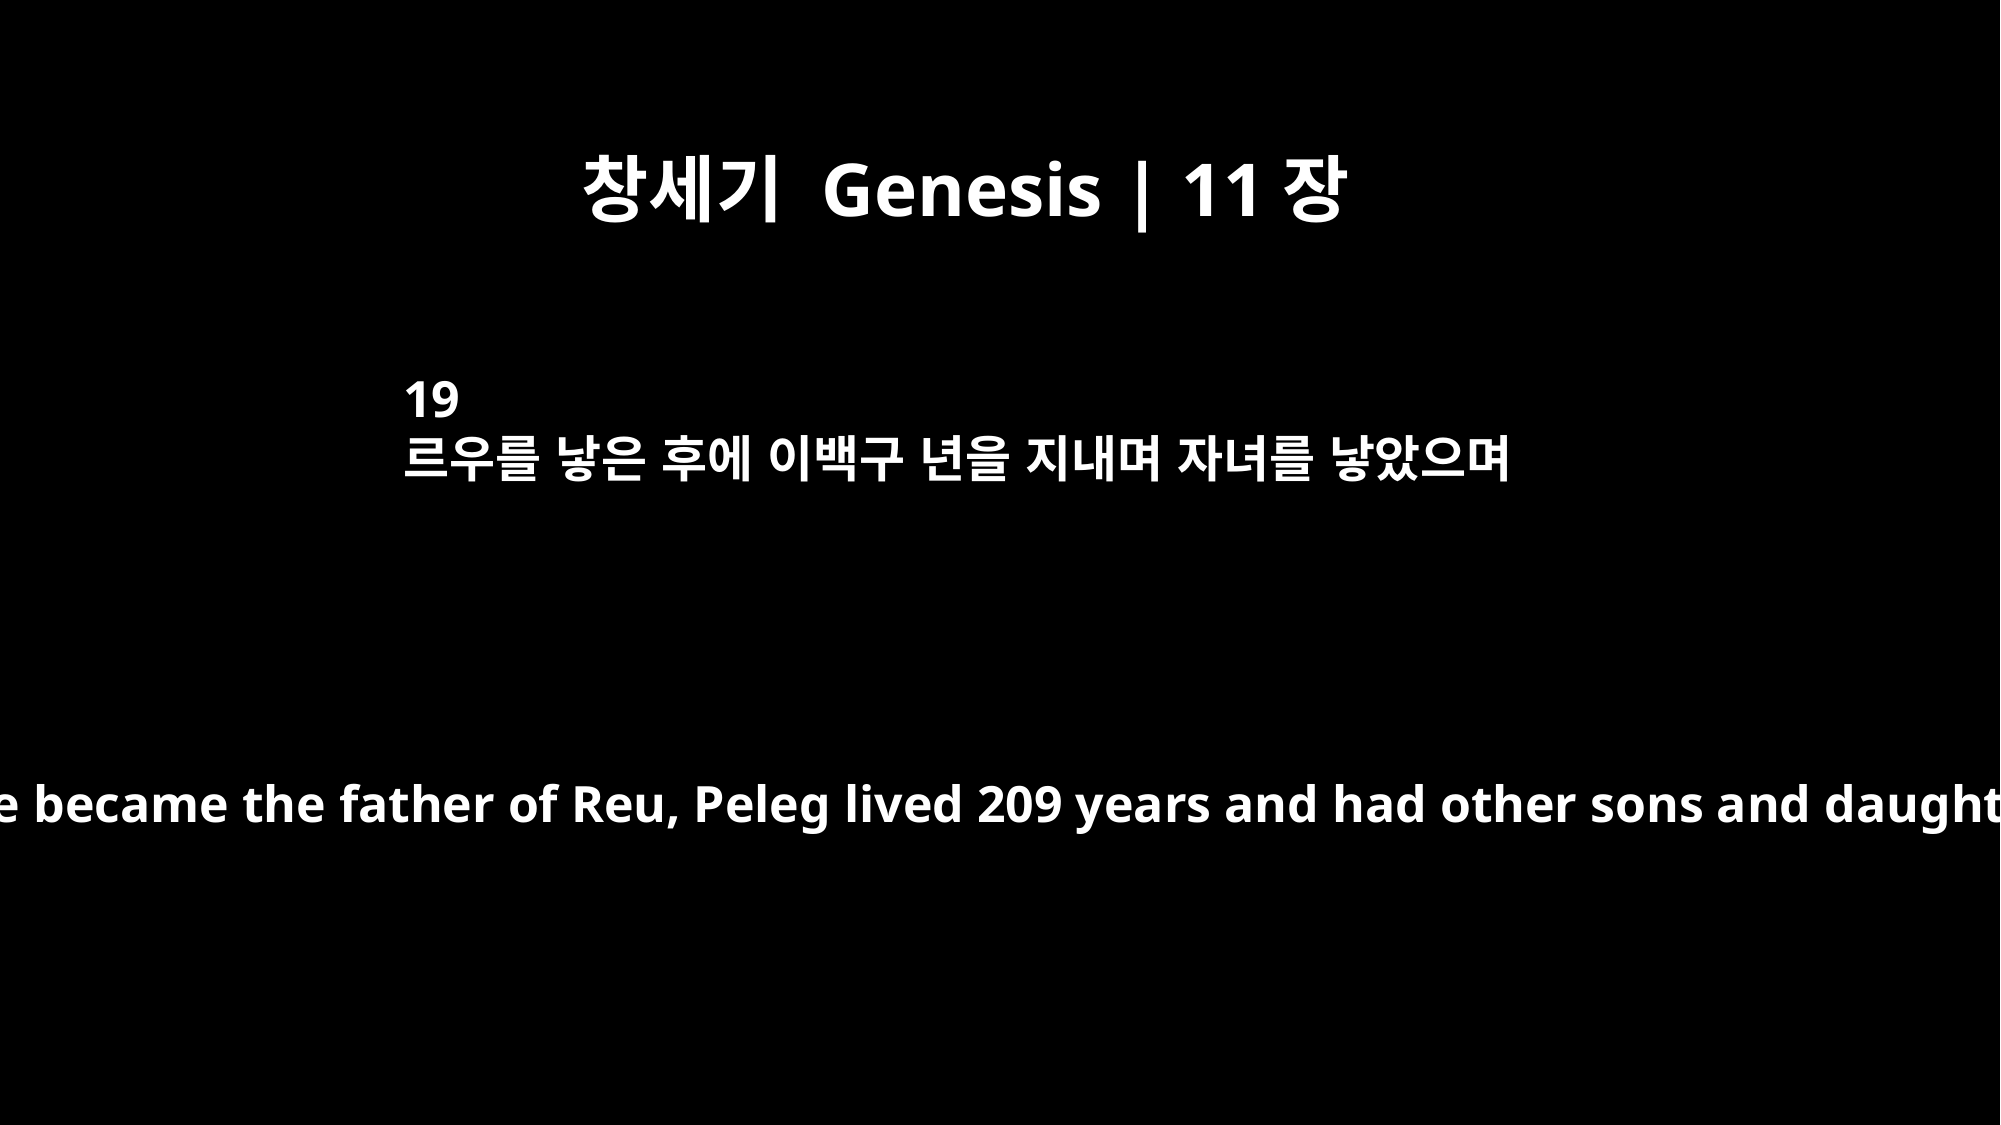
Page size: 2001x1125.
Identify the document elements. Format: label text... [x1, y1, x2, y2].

text_box And after he became the father of Reu, Peleg lived 209 years and had other sons and daughters. [0, 764, 2000, 840]
text_box 창세기 Genesis | 11장 [566, 136, 1365, 239]
text_box 19 르우를 낳은 후에 이백구 년을 지내며 자녀를 낳았으며 [388, 359, 1529, 495]
